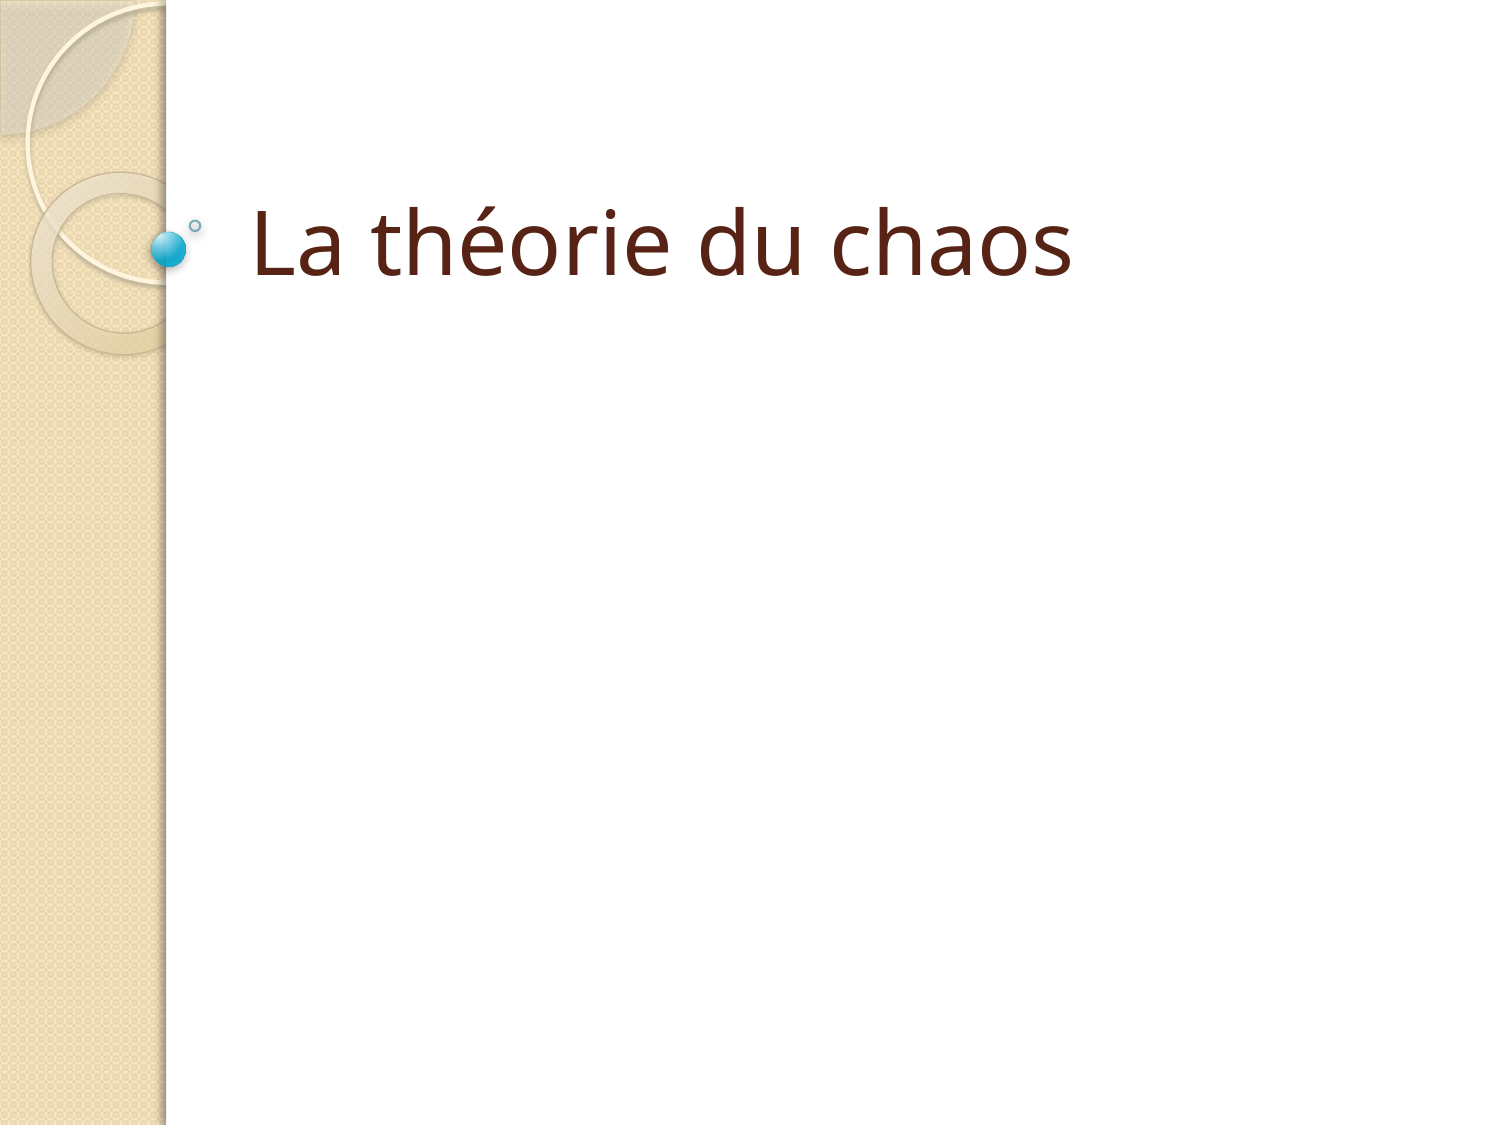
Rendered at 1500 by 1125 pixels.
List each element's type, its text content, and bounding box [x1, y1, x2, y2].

title La théorie du chaos [234, 59, 1450, 301]
